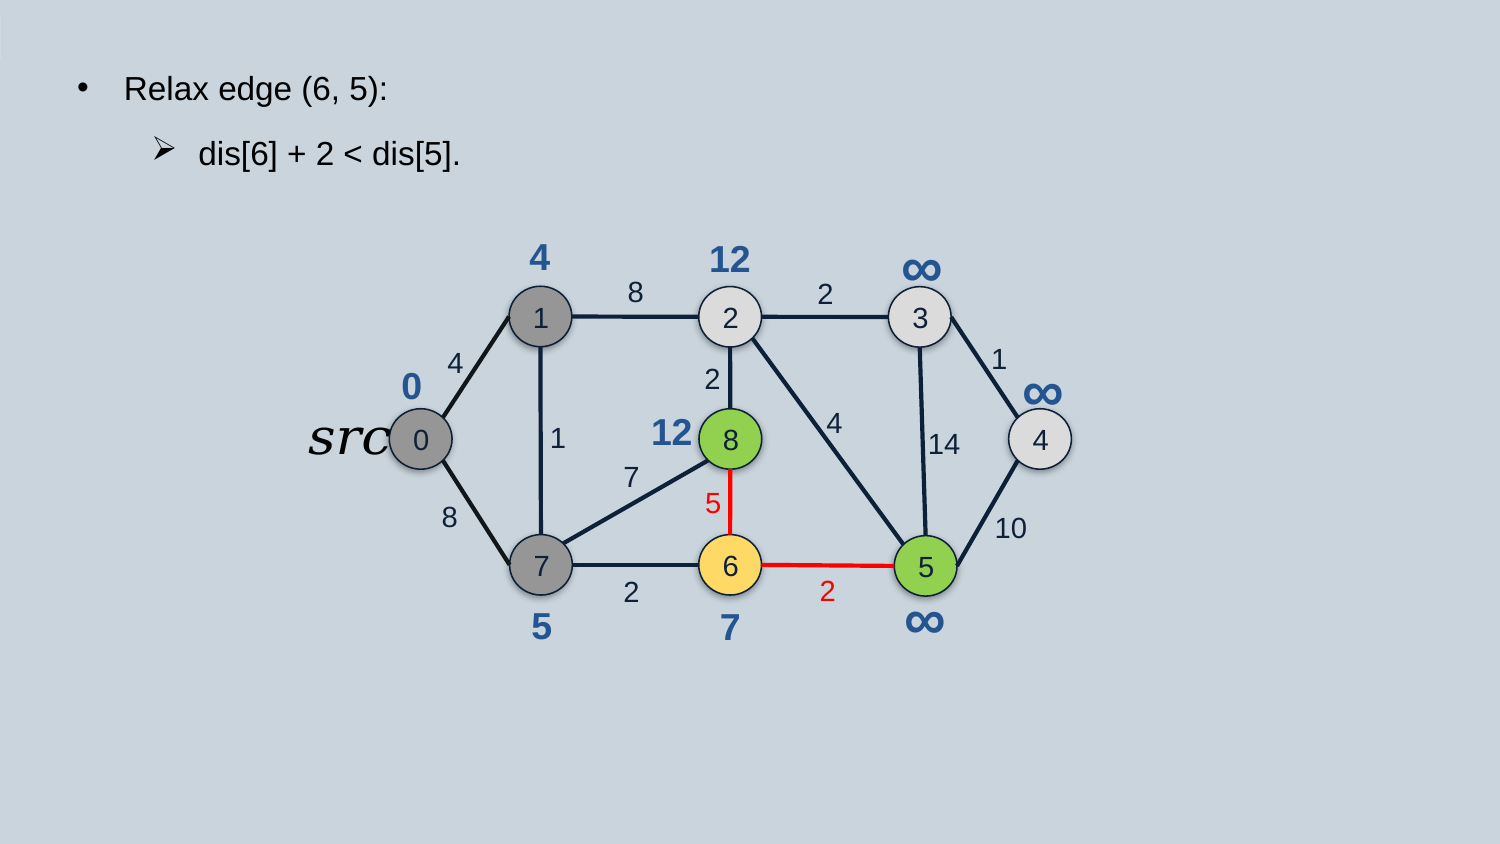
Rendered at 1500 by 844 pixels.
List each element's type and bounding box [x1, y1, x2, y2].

text_box [62, 60, 477, 180]
text_box [386, 221, 1080, 659]
